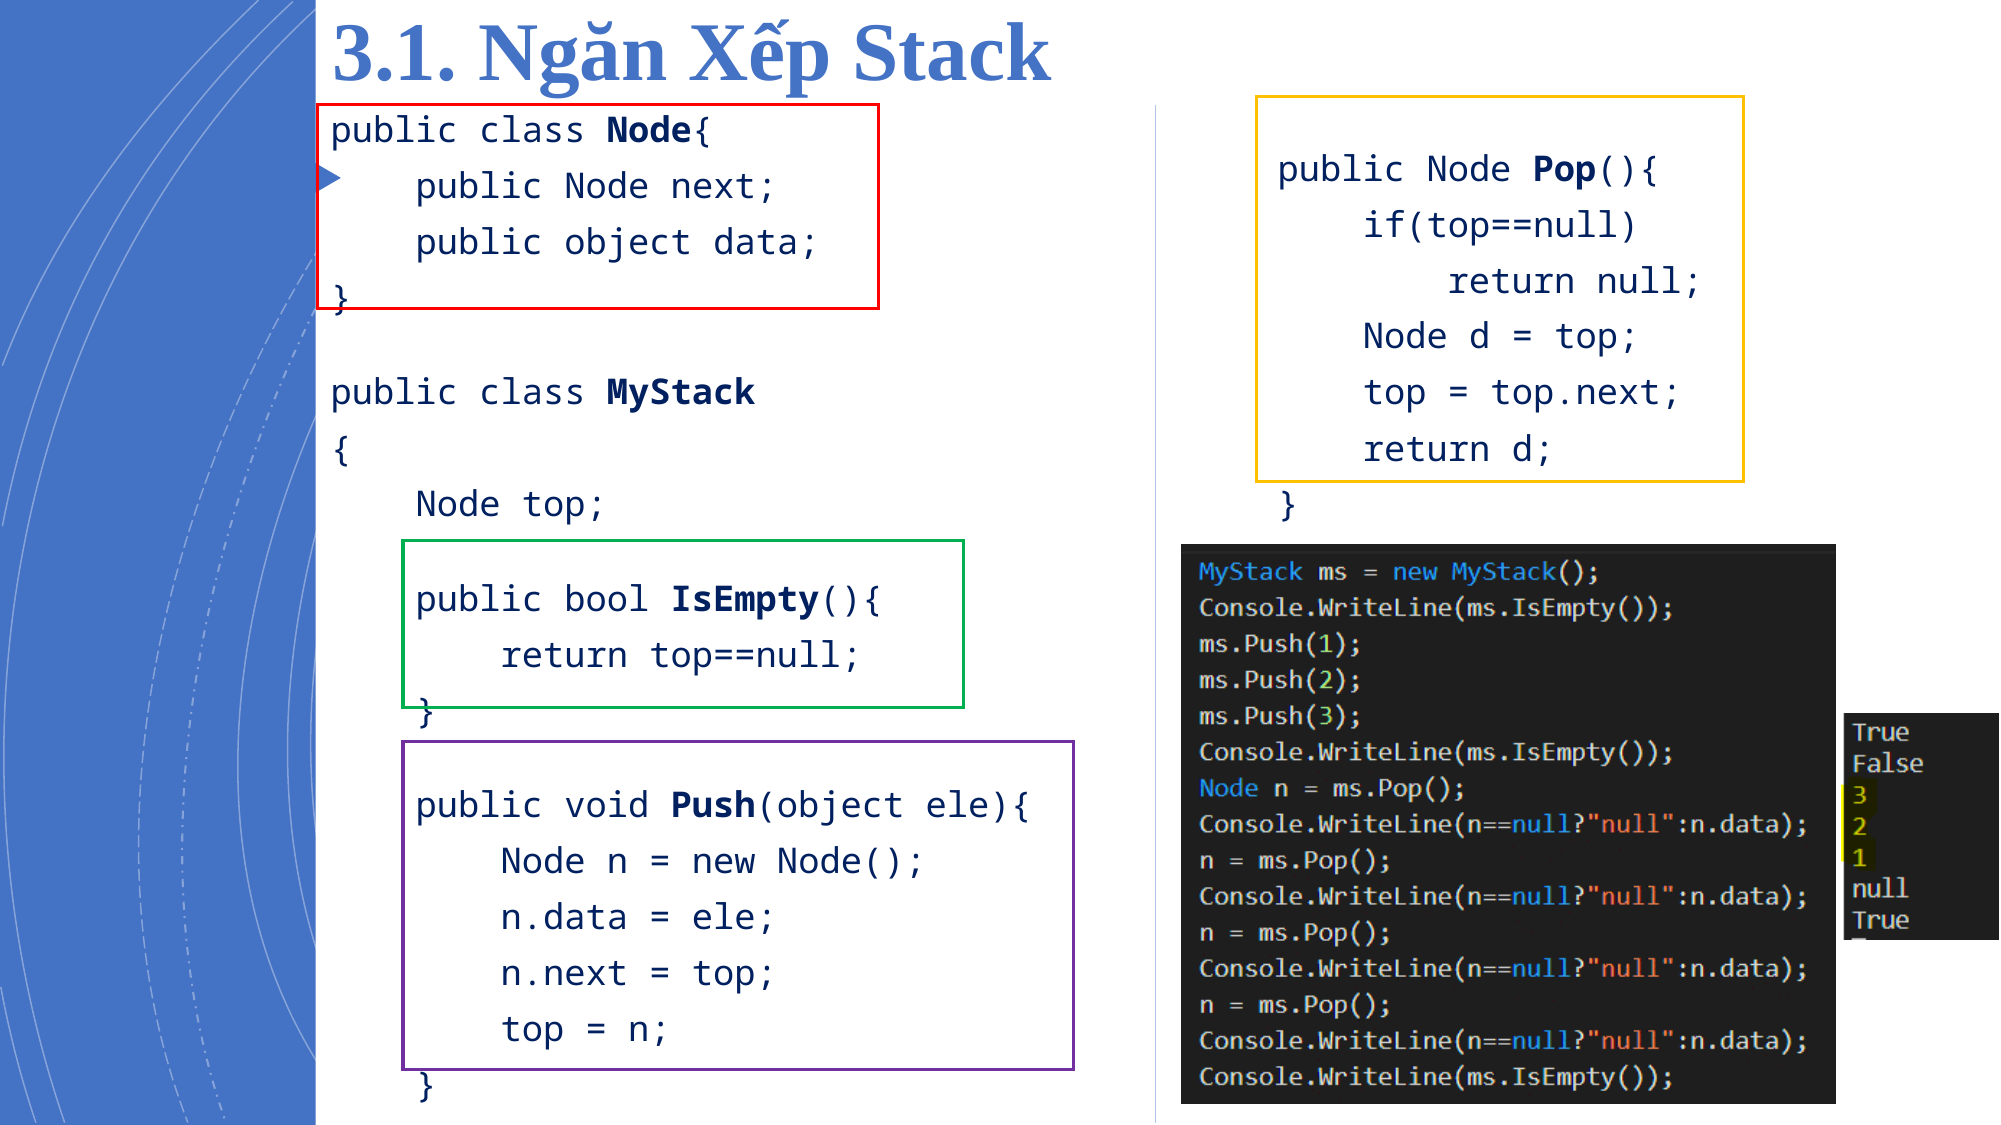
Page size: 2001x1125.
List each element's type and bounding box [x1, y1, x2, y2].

text_box [0, 0, 1996, 1125]
picture [1841, 713, 1999, 941]
picture [1181, 544, 1836, 1104]
text_box [1996, 0, 2000, 1125]
